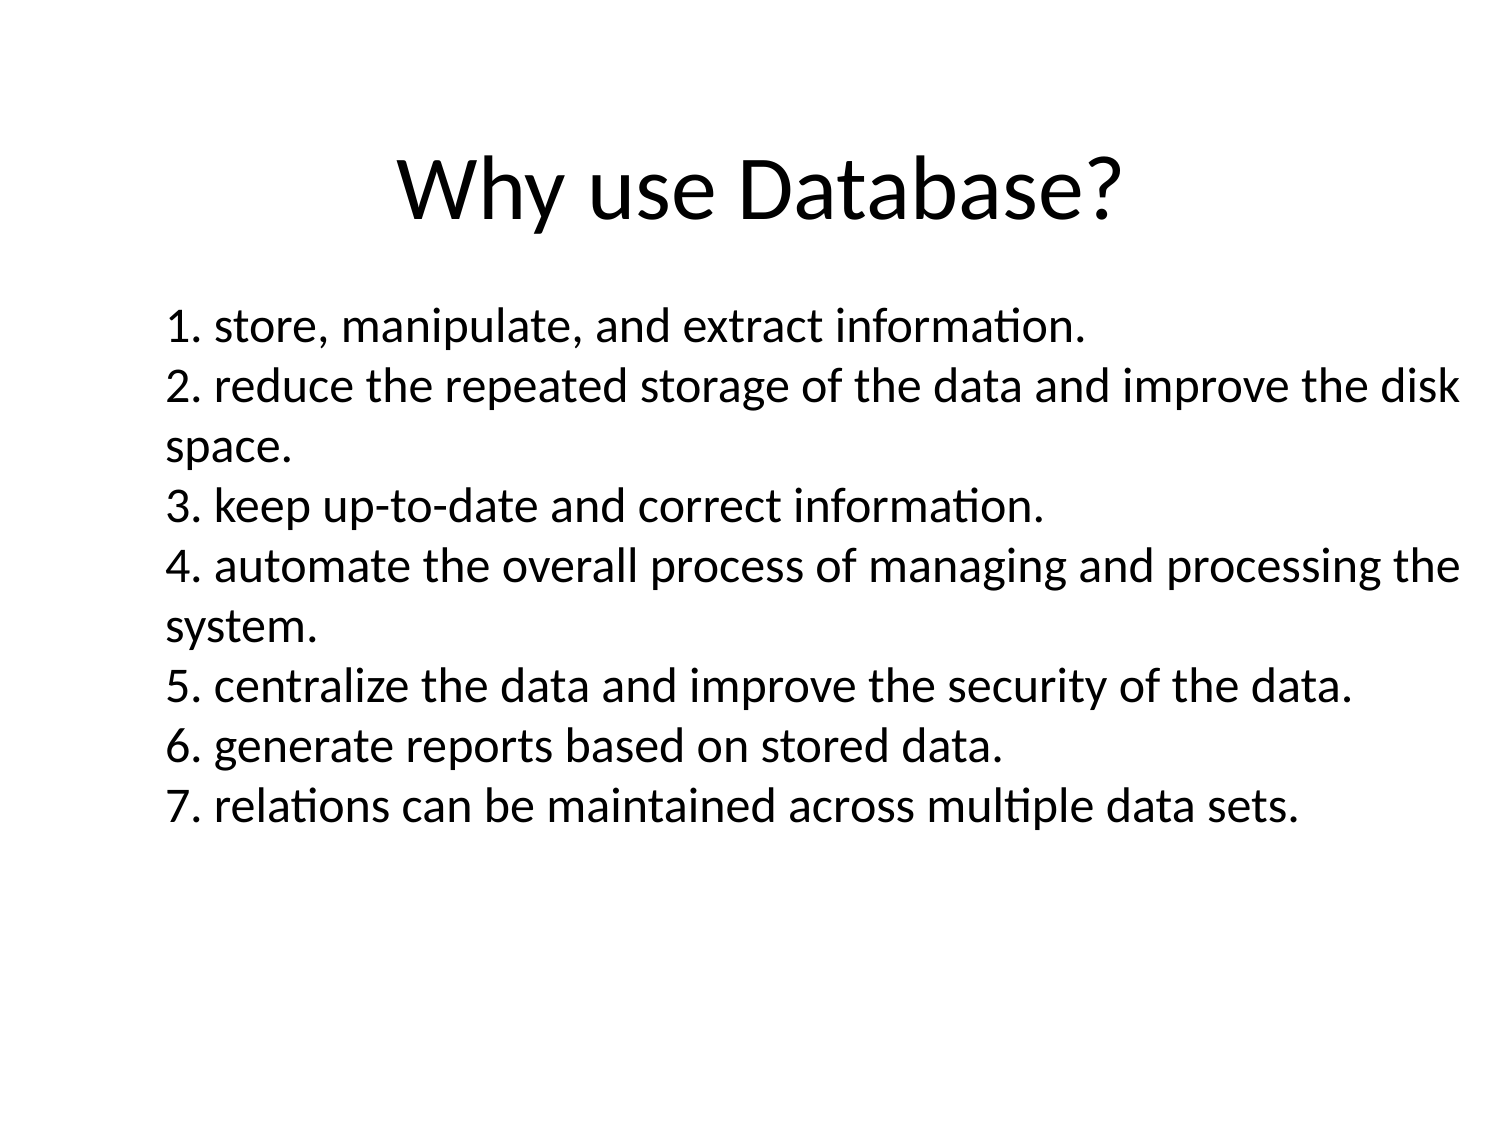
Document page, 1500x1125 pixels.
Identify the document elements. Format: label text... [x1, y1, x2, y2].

text_box 1. store, manipulate, and extract information. 2. reduce the repeated storage of the data and improve the disk space. 3. keep up-to-date and correct information. 4. automate the overall process of managing and processing the system. 5. centralize the data and improve the security of the data. 6. generate reports based on stored data. 7. relations can be maintained across multiple data sets. [165, 292, 1500, 945]
text_box Why use Database? [125, 75, 1400, 291]
